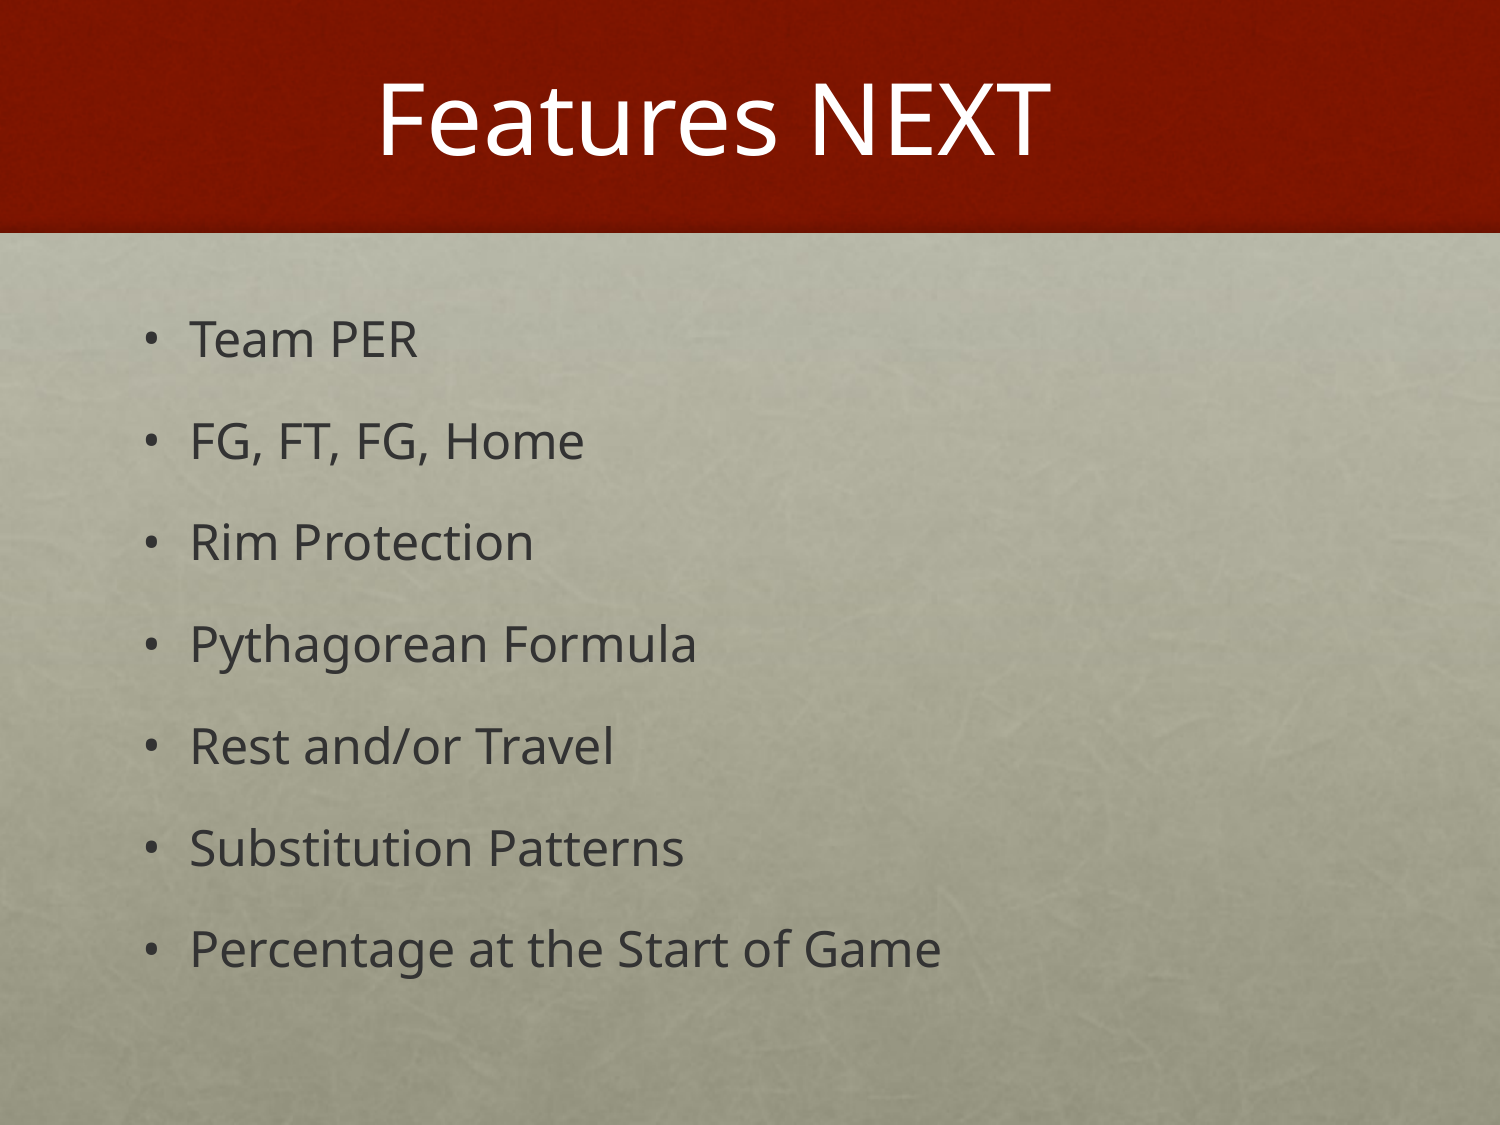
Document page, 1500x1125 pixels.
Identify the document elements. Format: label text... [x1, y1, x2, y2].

list Team PER FG, FT, FG, Home Rim Protection Pythagorean Formula Rest and/or Travel Substitution Patterns Percentage at the Start of Game [127, 299, 1372, 1005]
picture [0, 214, 1500, 1125]
title Features NEXT [127, 10, 1372, 221]
